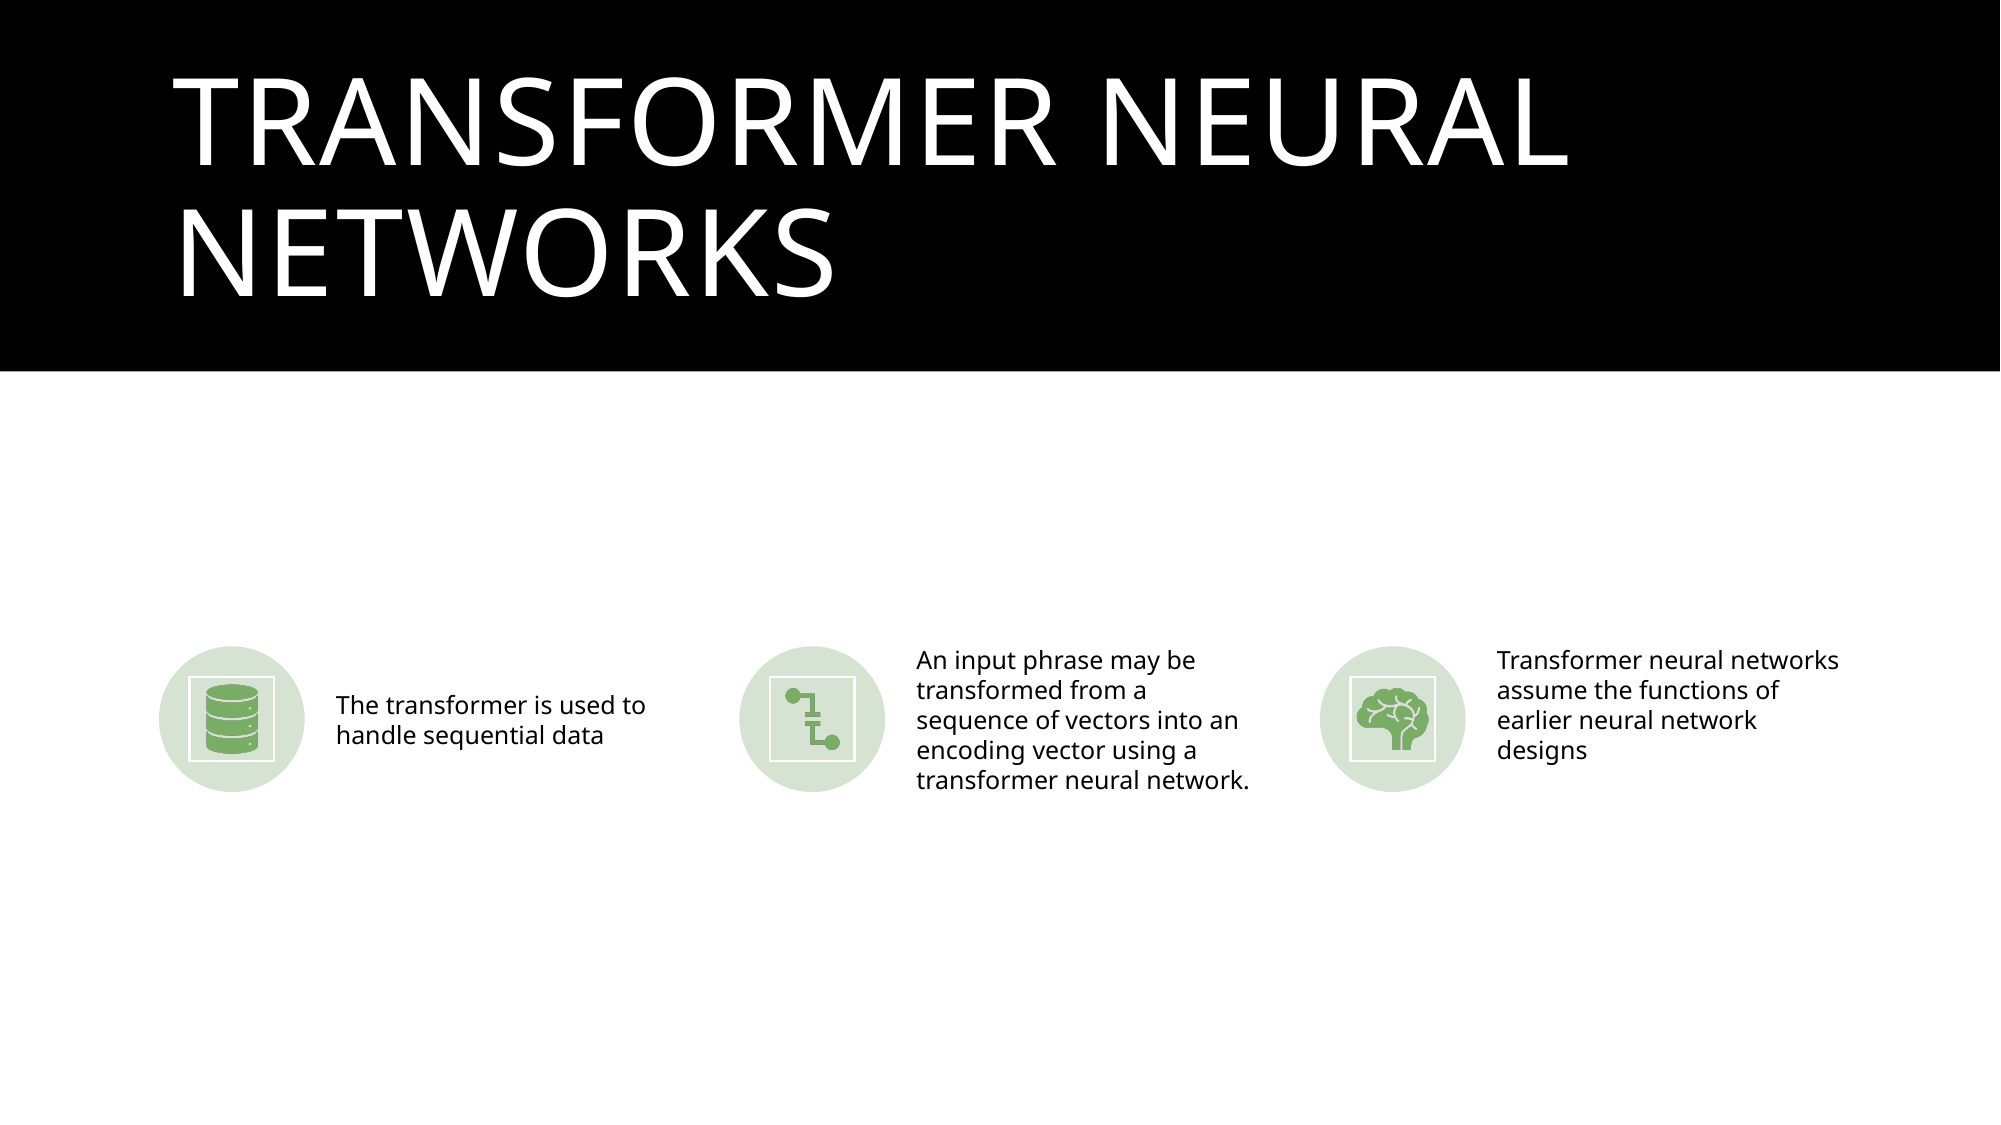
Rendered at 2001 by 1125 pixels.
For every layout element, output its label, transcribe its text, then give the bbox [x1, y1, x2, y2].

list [157, 424, 1842, 1014]
title TRANSFORMER NEURAL NETWORKS [157, 52, 1842, 332]
